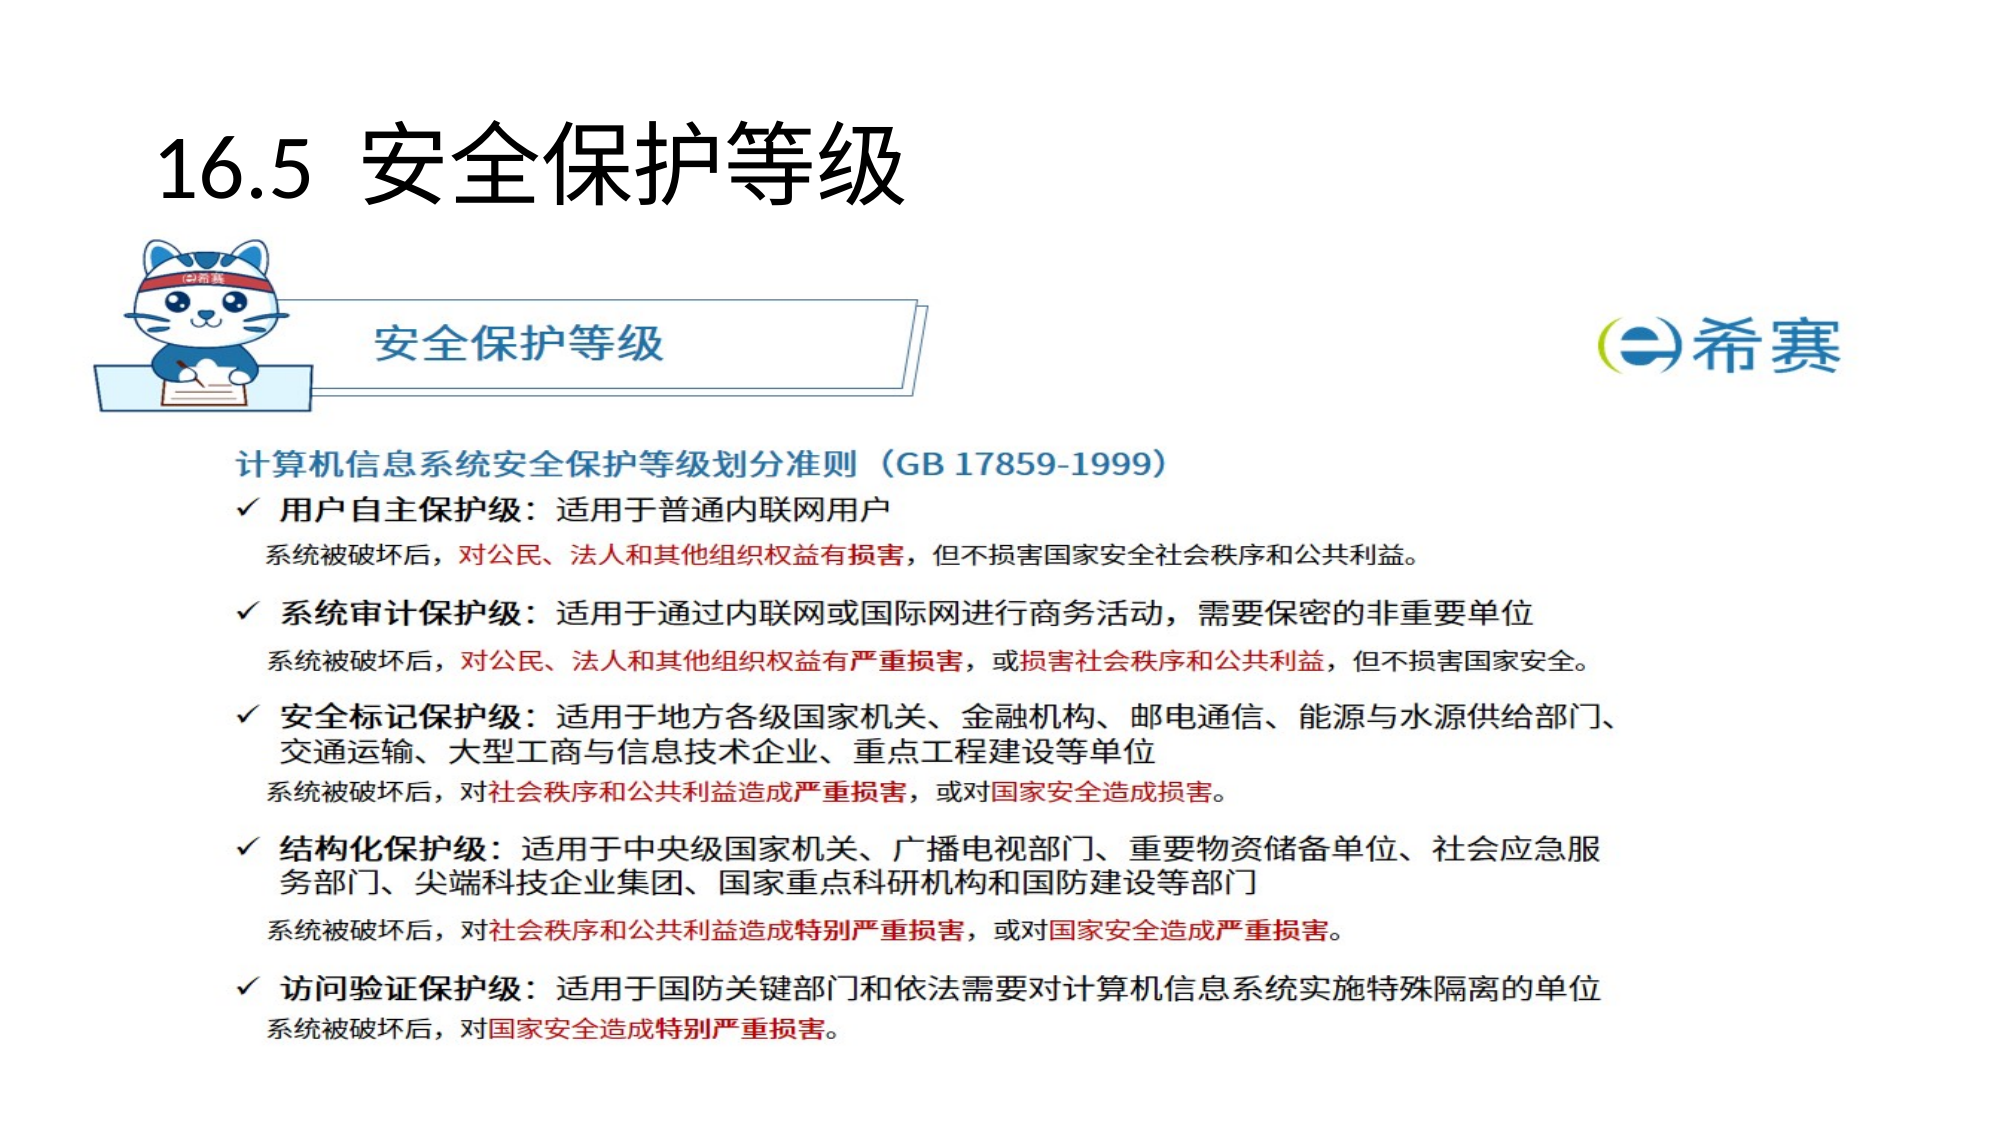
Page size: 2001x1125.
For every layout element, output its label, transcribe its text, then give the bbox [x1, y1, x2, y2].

picture [0, 227, 1905, 1125]
title 16.5 安全保护等级 [137, 59, 1863, 227]
